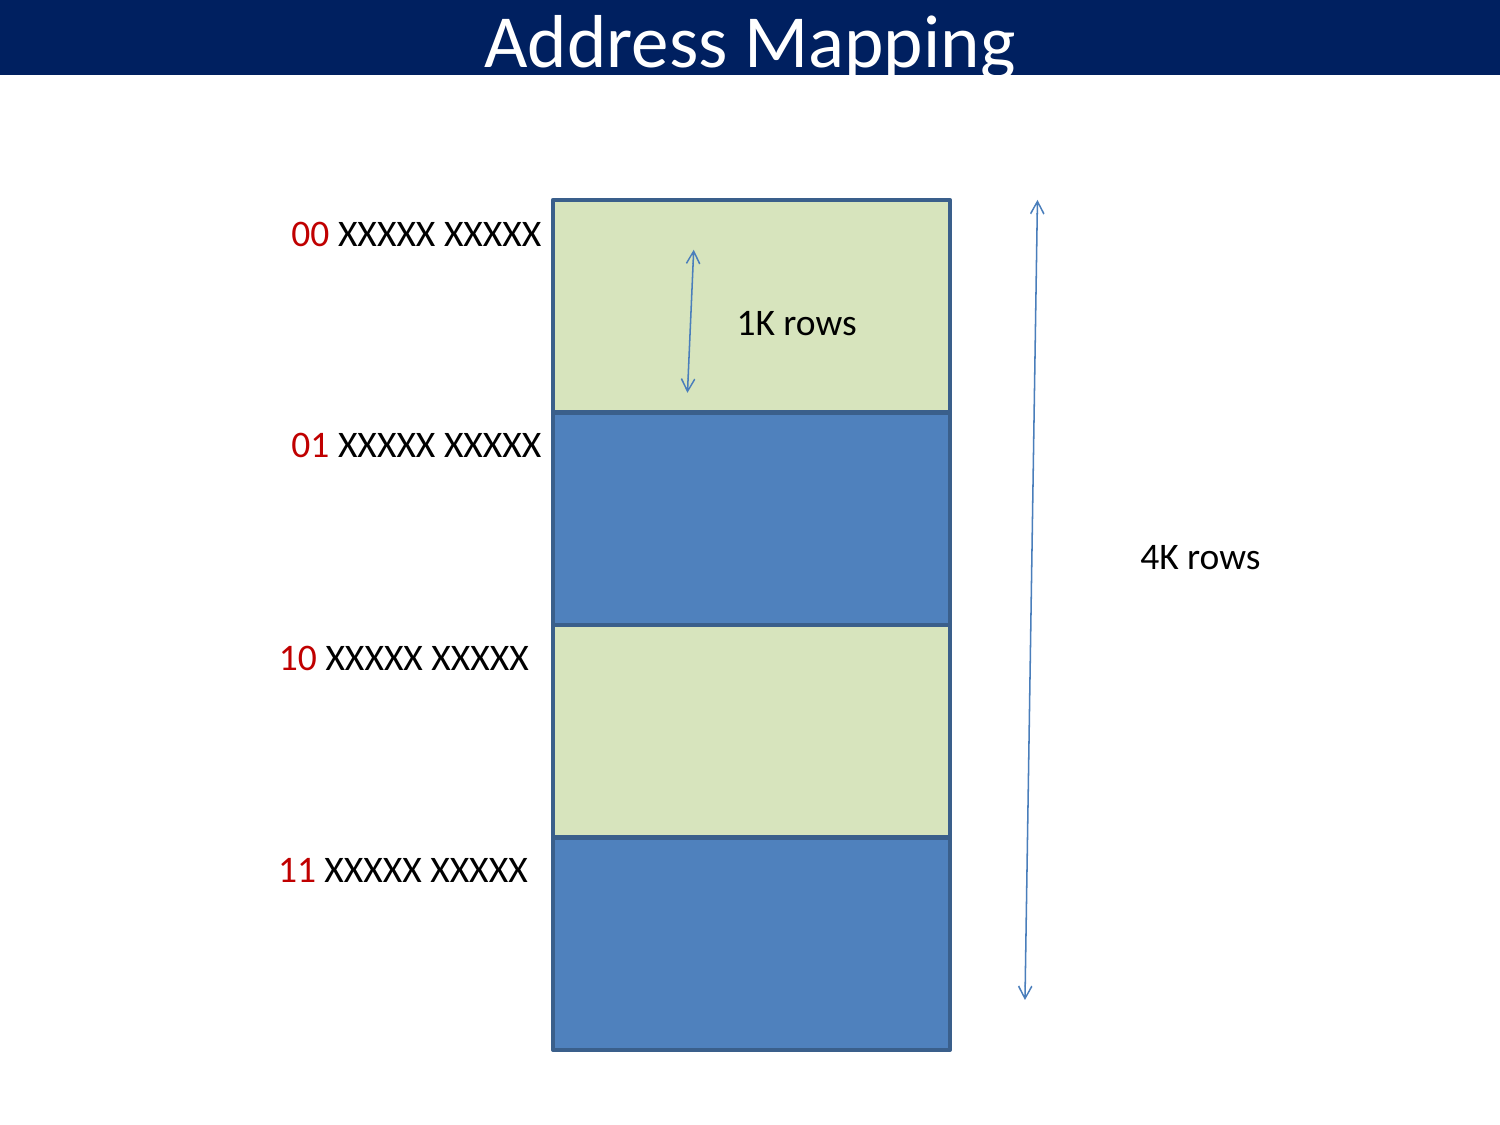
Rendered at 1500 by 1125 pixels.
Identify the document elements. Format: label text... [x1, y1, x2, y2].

title Address Mapping [0, 0, 1500, 75]
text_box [1024, 199, 1038, 1001]
text_box [551, 414, 952, 623]
text_box 4K rows [1125, 524, 1276, 585]
text_box 01 XXXXX XXXXX [276, 412, 557, 473]
text_box 11 XXXXX XXXXX [263, 837, 544, 898]
text_box 00 XXXXX XXXXX [276, 201, 557, 262]
text_box [551, 198, 952, 414]
text_box [551, 839, 952, 1052]
text_box [551, 623, 952, 839]
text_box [687, 249, 694, 393]
text_box 1K rows [721, 290, 873, 351]
text_box 10 XXXXX XXXXX [264, 625, 544, 685]
